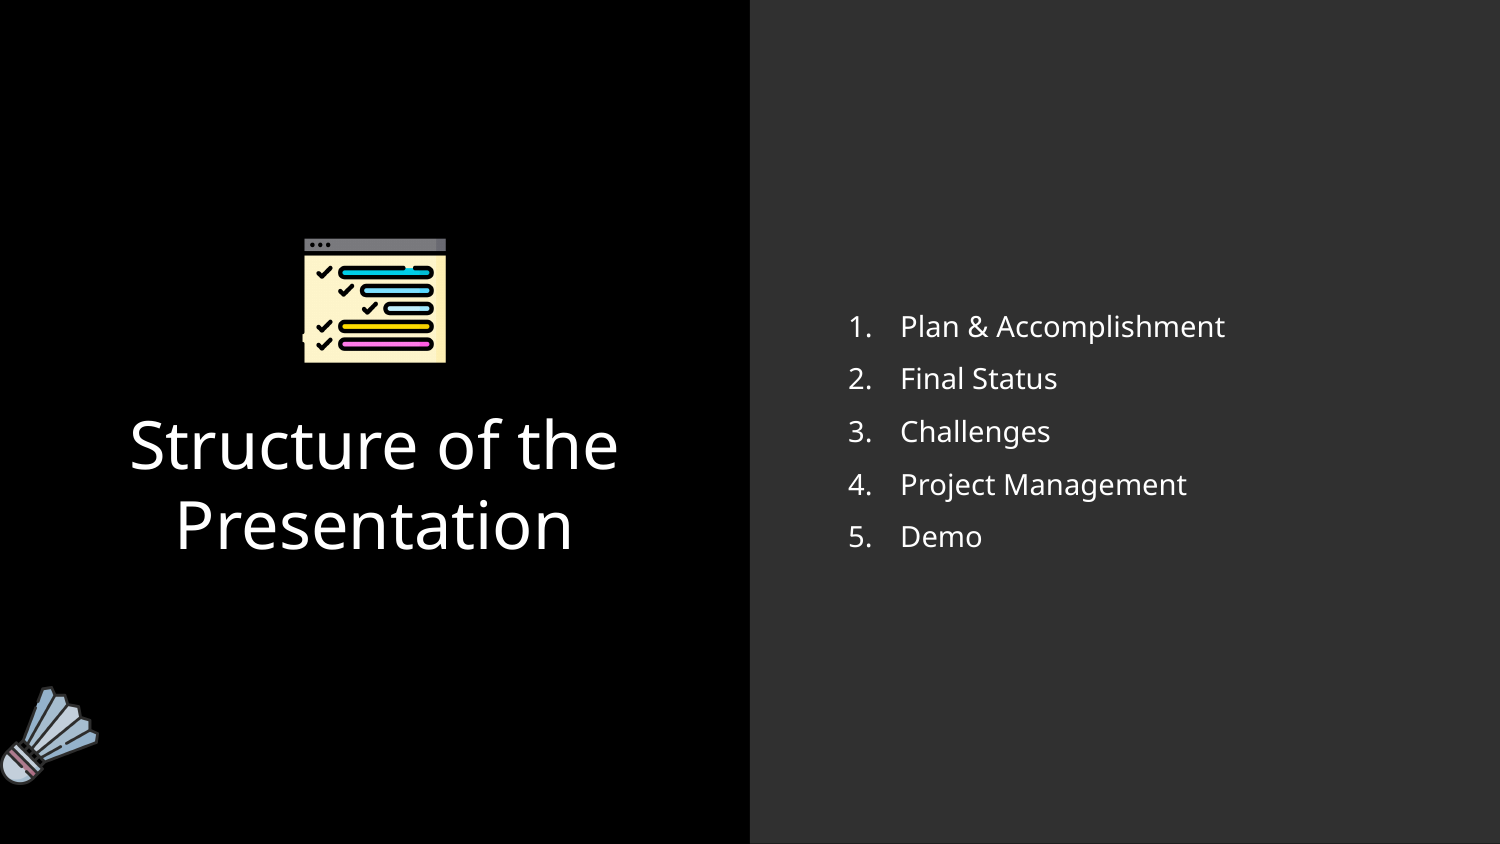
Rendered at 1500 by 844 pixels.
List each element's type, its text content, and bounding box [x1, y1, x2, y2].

title Structure of the Presentation [0, 387, 750, 631]
list Plan & Accomplishment Final Status Challenges Project Management Demo [810, 118, 1440, 725]
picture [299, 225, 451, 376]
picture [0, 686, 99, 786]
